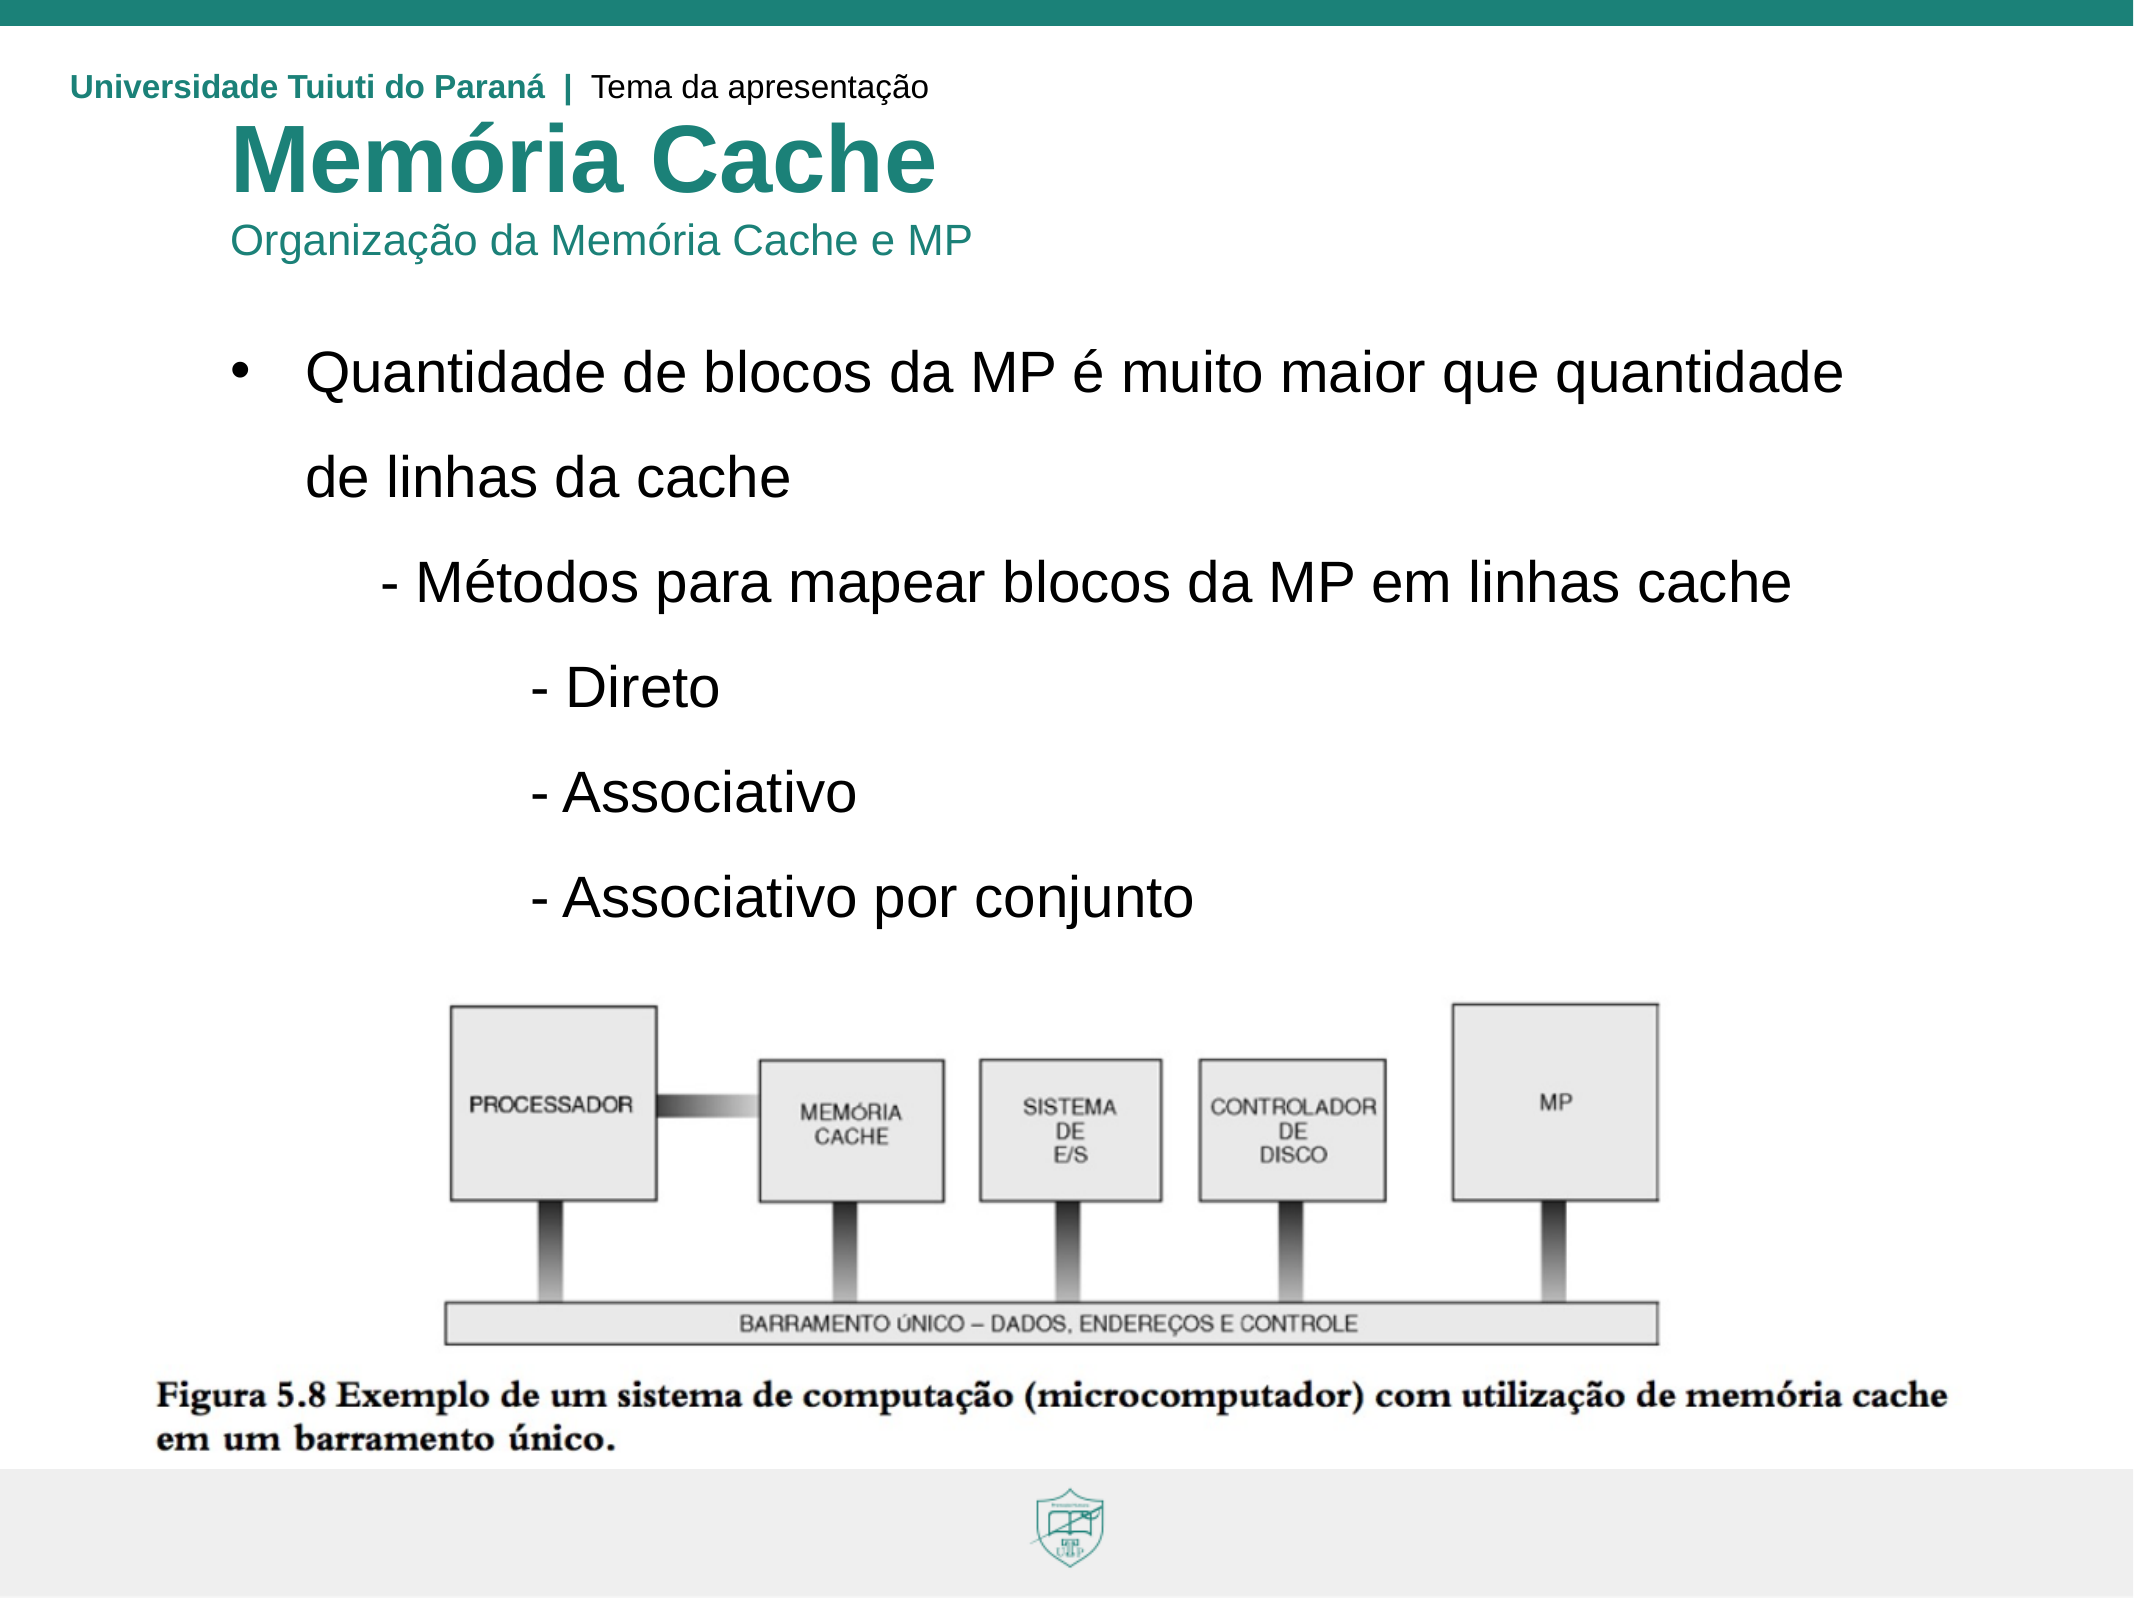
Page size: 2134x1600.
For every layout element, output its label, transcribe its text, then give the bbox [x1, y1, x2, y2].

text_box Memória Cache Organização da Memória Cache e MP Quantidade de blocos da MP é muito maior que quantidade de linhas da cache - Métodos para mapear blocos da MP em linhas cache - Direto - Associativo - Associativo por conjunto [223, 90, 1910, 932]
picture [0, 1469, 2134, 1598]
picture [0, 0, 2134, 26]
text_box Universidade Tuiuti do Paraná | Tema da apresentação [63, 59, 936, 112]
picture [150, 932, 1983, 1465]
